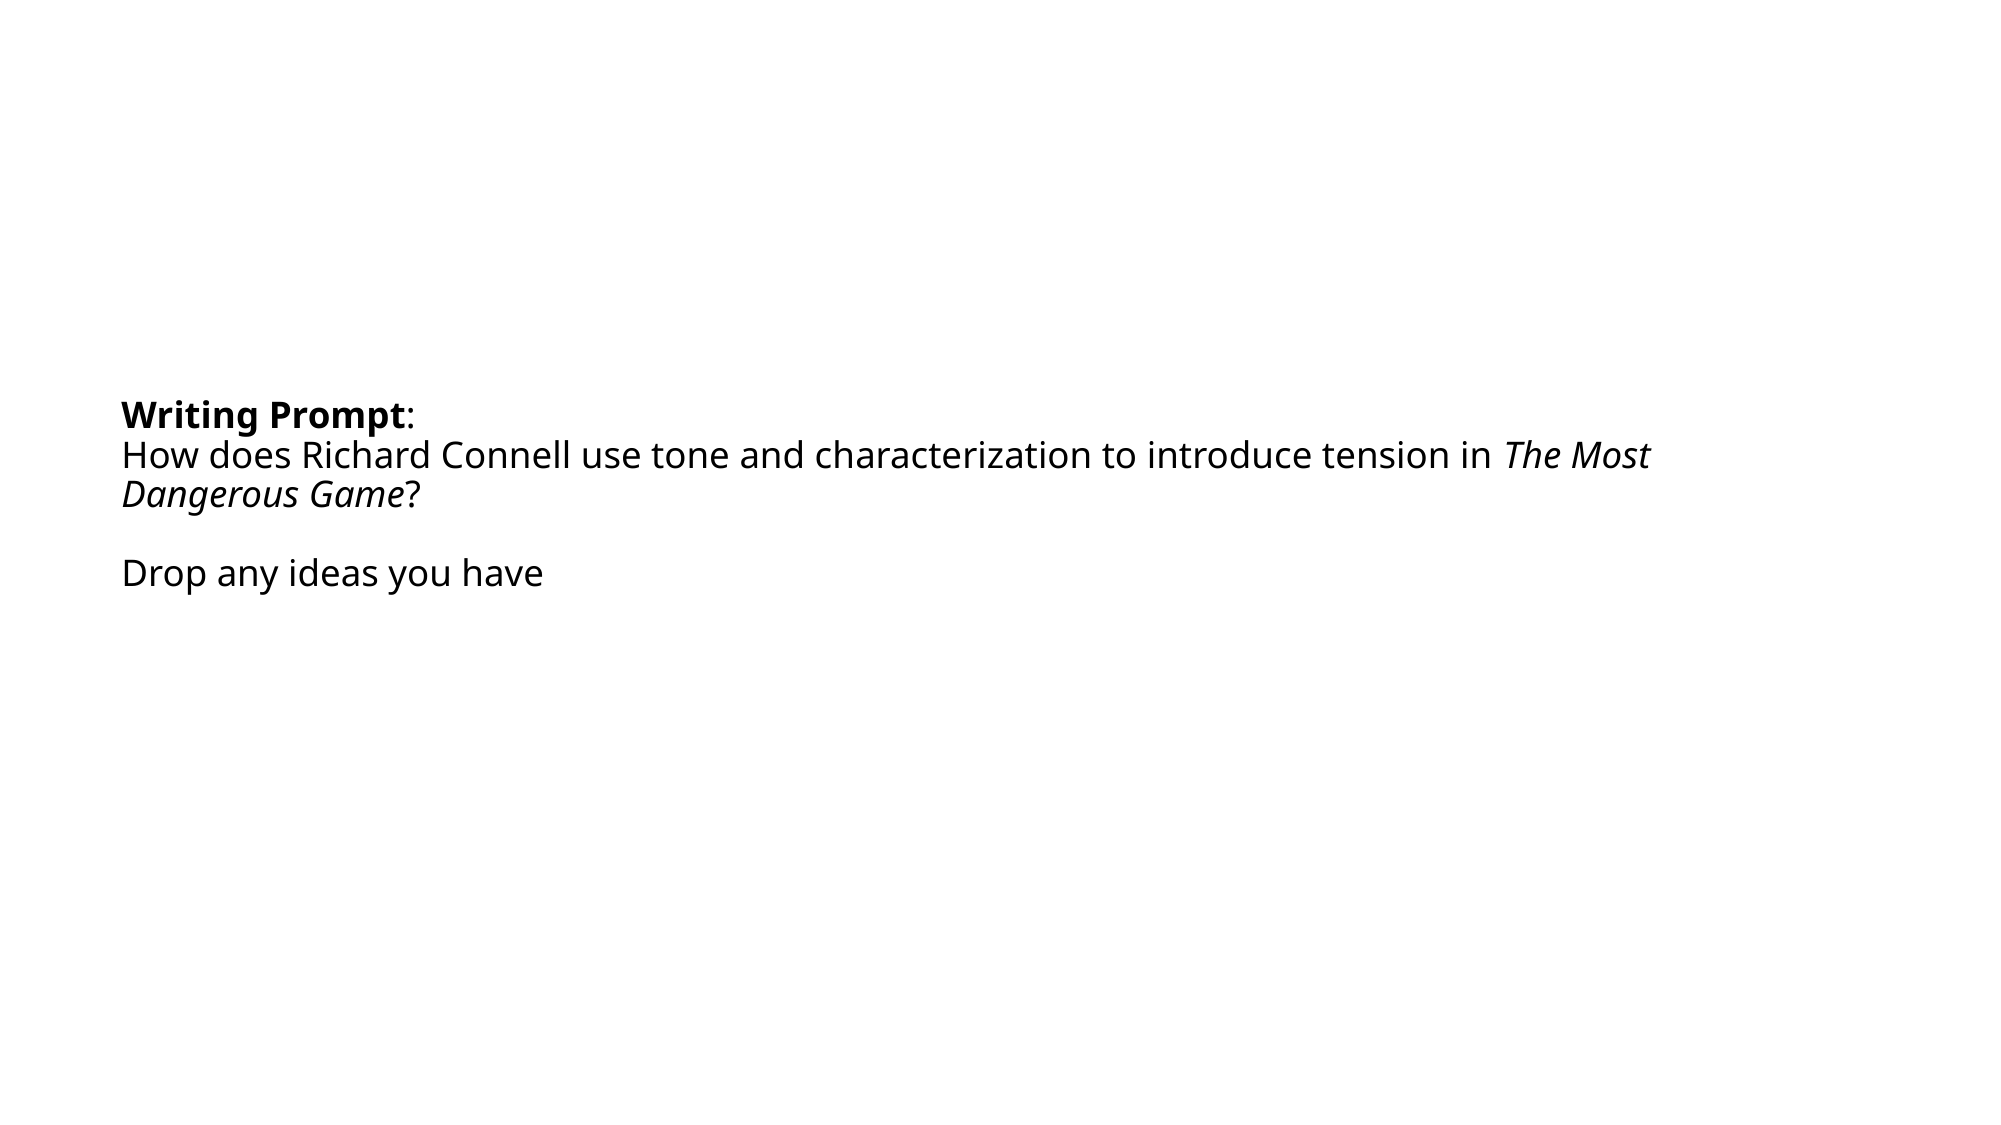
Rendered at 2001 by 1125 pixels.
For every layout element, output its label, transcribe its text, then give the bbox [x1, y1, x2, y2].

title Writing Prompt: How does Richard Connell use tone and characterization to introduce tension in The Most Dangerous Game? Drop any ideas you have [106, 387, 1832, 605]
